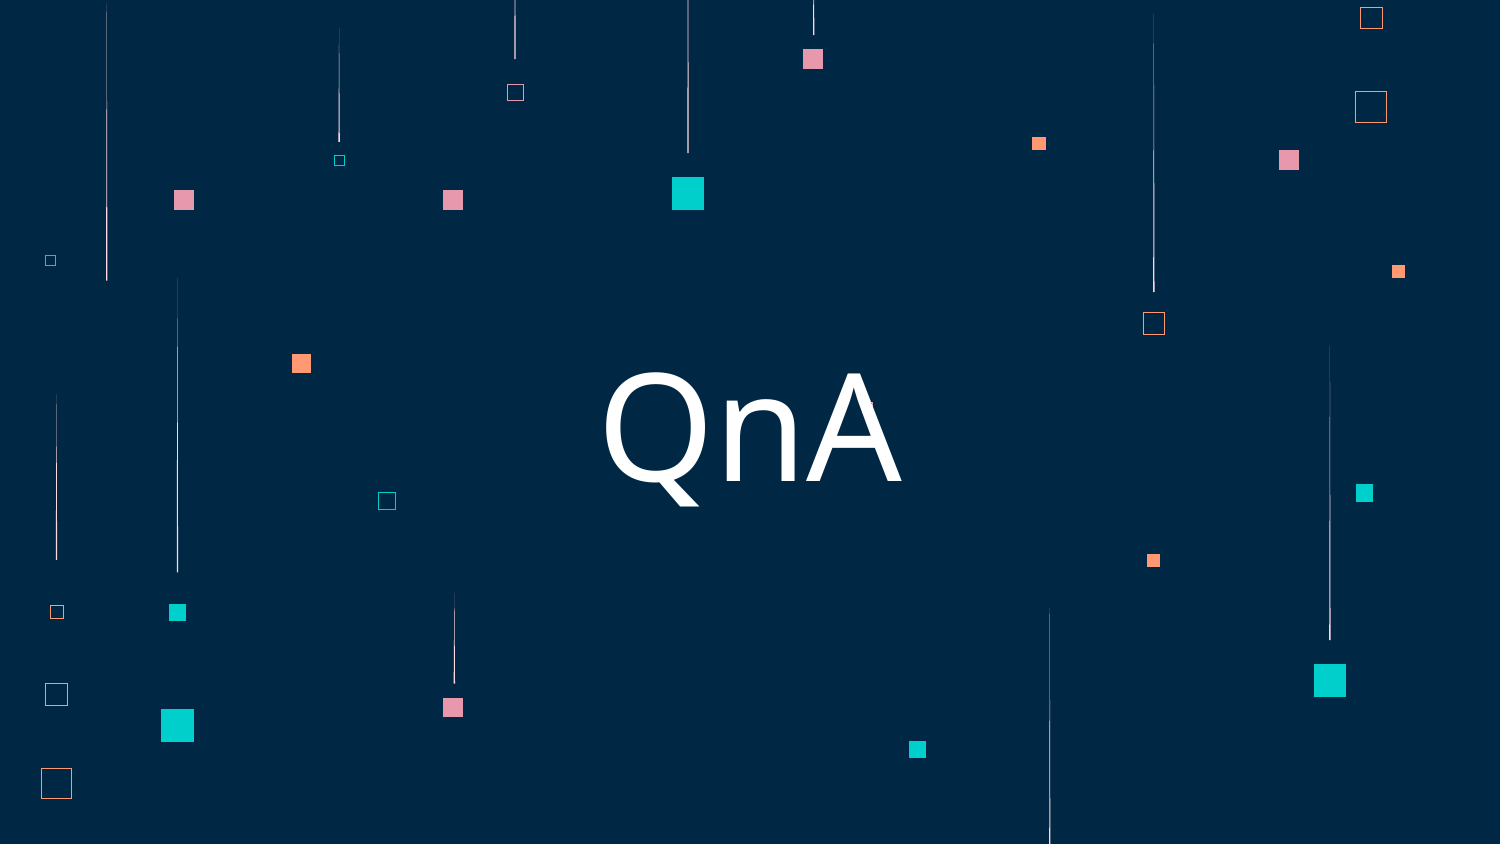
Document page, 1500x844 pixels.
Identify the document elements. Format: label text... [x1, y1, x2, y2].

title QnA [334, 245, 1166, 599]
